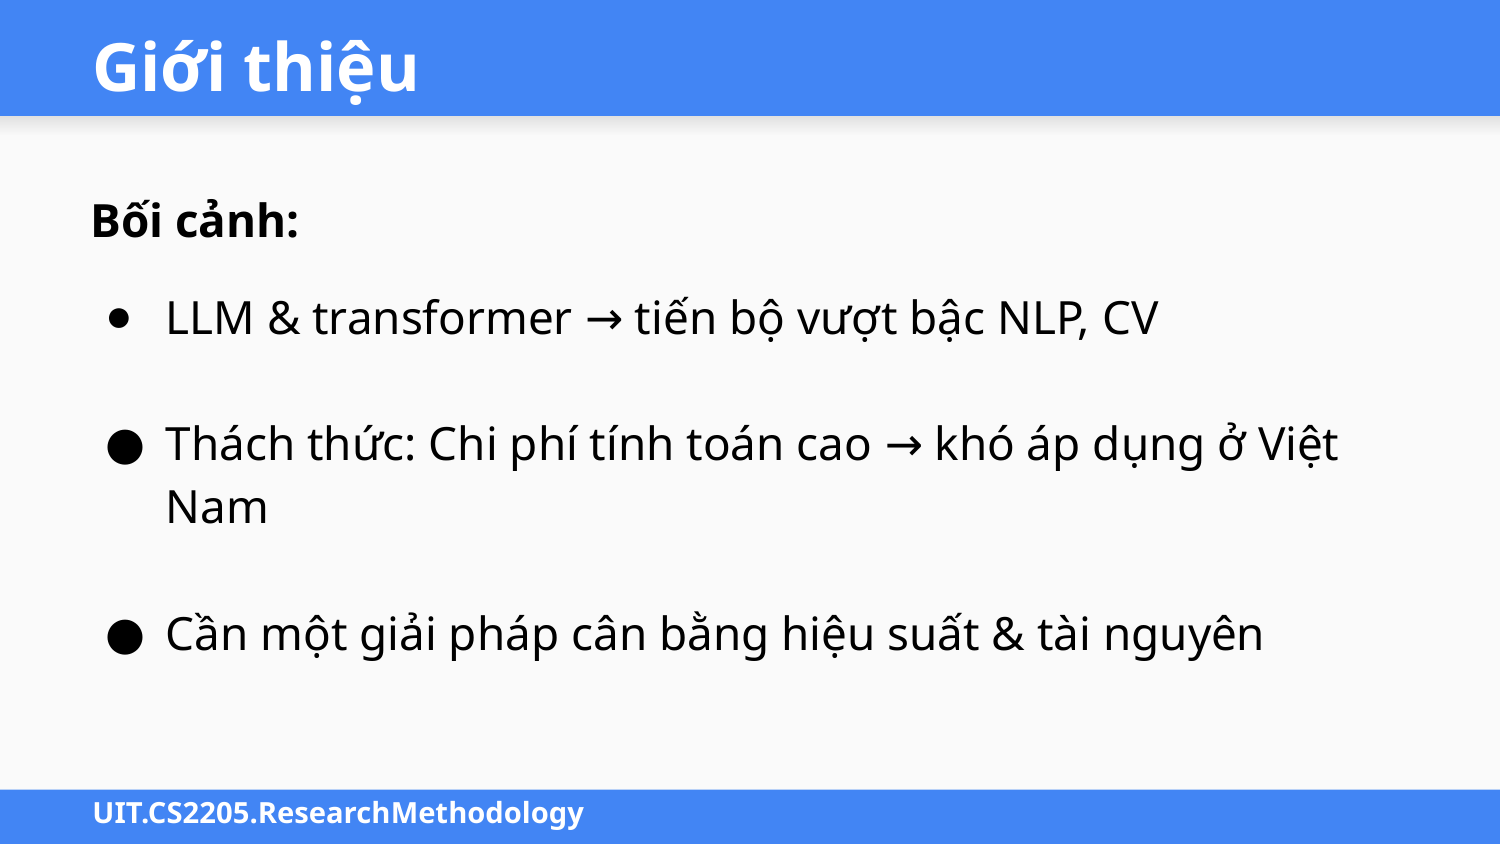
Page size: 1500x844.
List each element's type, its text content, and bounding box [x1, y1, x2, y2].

title Giới thiệu [77, 9, 1427, 120]
list Bối cảnh: LLM & transformer → tiến bộ vượt bậc NLP, CV Thách thức: Chi phí tính toán cao → khó áp dụng ở Việt Nam Cần một giải pháp cân bằng hiệu suất & tài nguyên [75, 168, 1425, 810]
